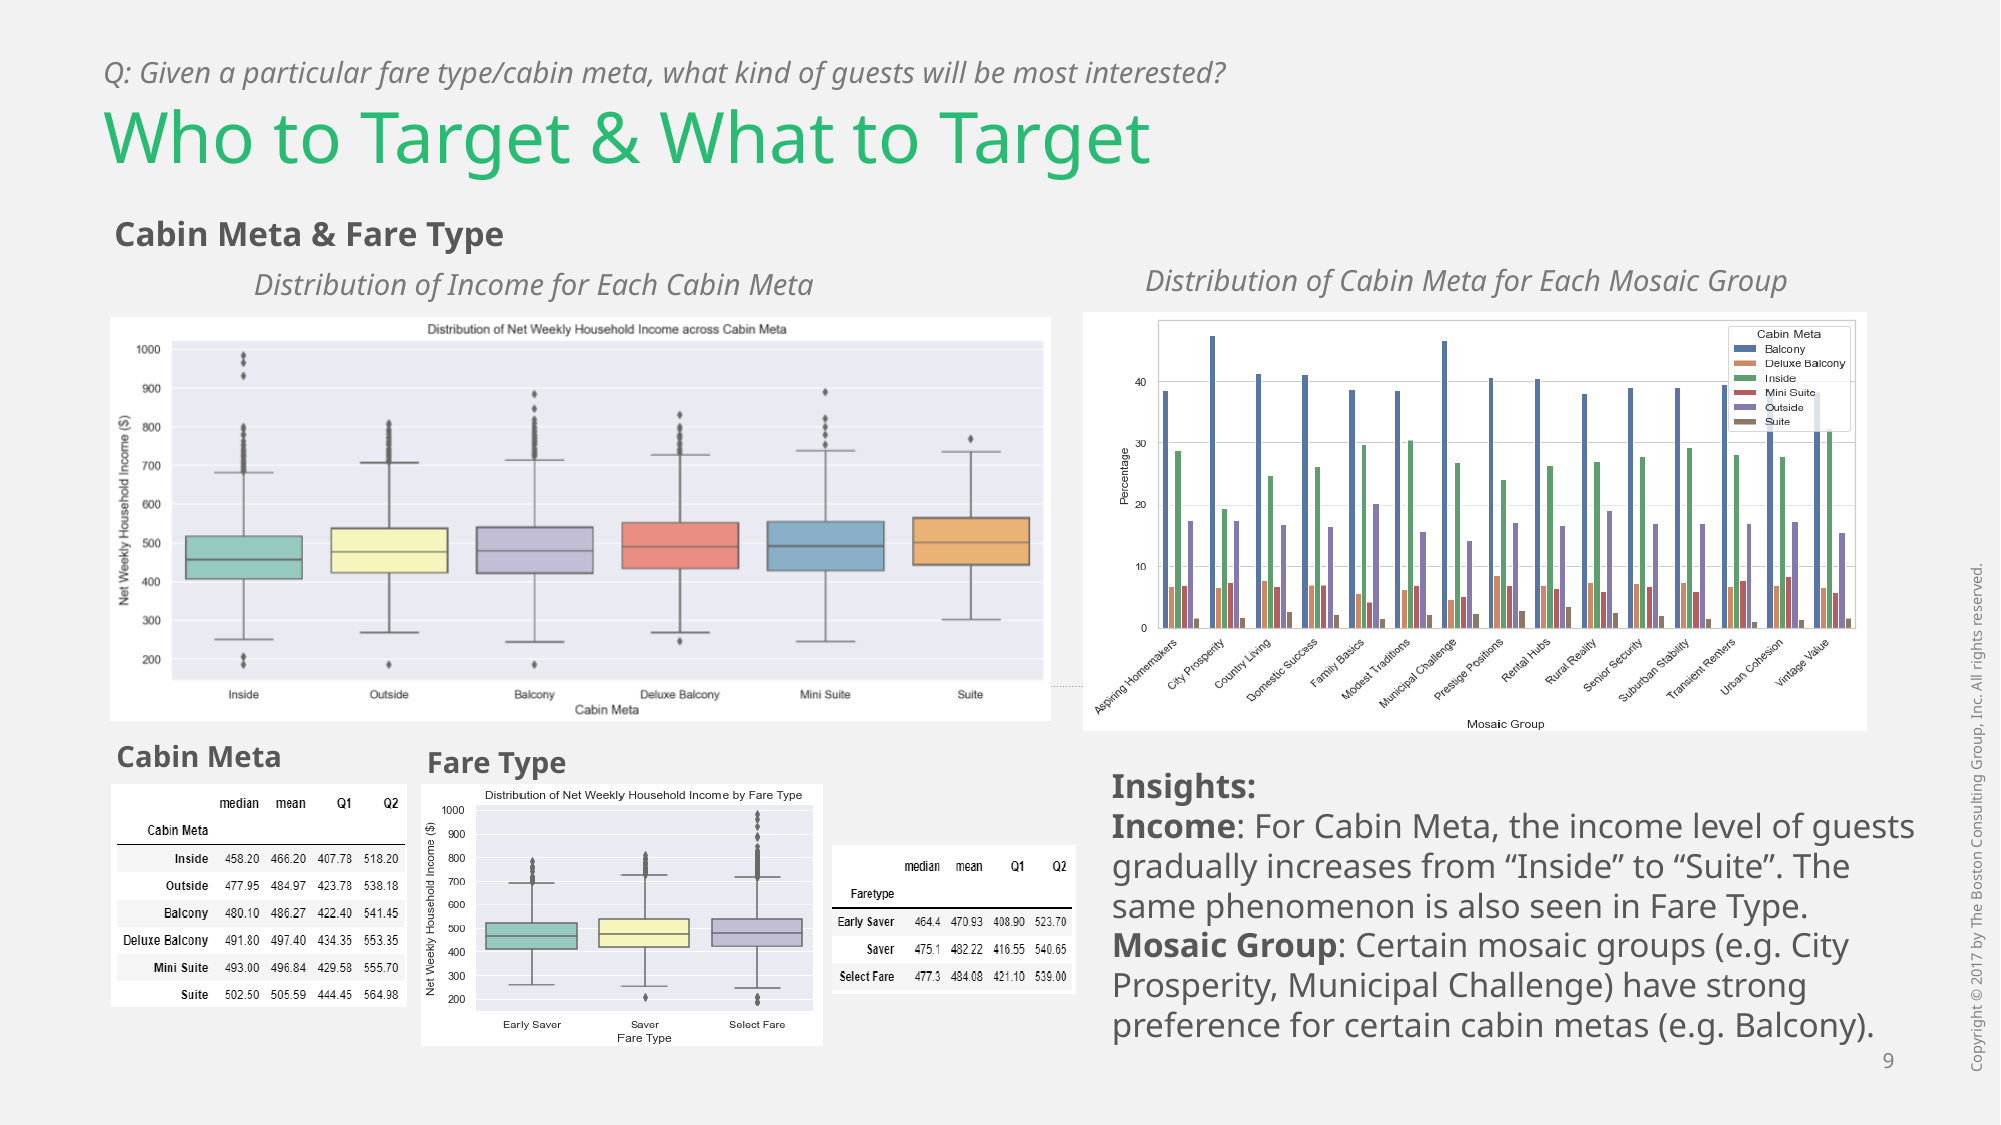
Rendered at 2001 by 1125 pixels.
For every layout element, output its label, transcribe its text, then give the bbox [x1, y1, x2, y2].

text_box Distribution of Income for Each Cabin Meta [254, 237, 1145, 335]
picture [111, 784, 407, 1007]
text_box Distribution of Cabin Meta for Each Mosaic Group [1145, 233, 2000, 332]
text_box Cabin Meta & Fare Type [99, 204, 1175, 301]
text_box Fare Type [411, 736, 623, 827]
title Who to Target & What to Target [103, 102, 1897, 180]
text_box Q: Given a particular fare type/cabin meta, what kind of guests will be most interested? [103, 25, 1758, 123]
picture [110, 317, 1051, 721]
picture [421, 784, 824, 1046]
text_box Insights: Income: For Cabin Meta, the income level of guests gradually increases from “Inside” to “Suite”. The same phenomenon is also seen in Fare Type. Mosaic Group: Certain mosaic groups (e.g. City Prosperity, Municipal Challenge) have strong preference for certain cabin metas (e.g. Balcony). [1096, 757, 1949, 1053]
picture [831, 845, 1076, 994]
text_box Cabin Meta [101, 730, 313, 821]
picture [1083, 312, 1867, 732]
